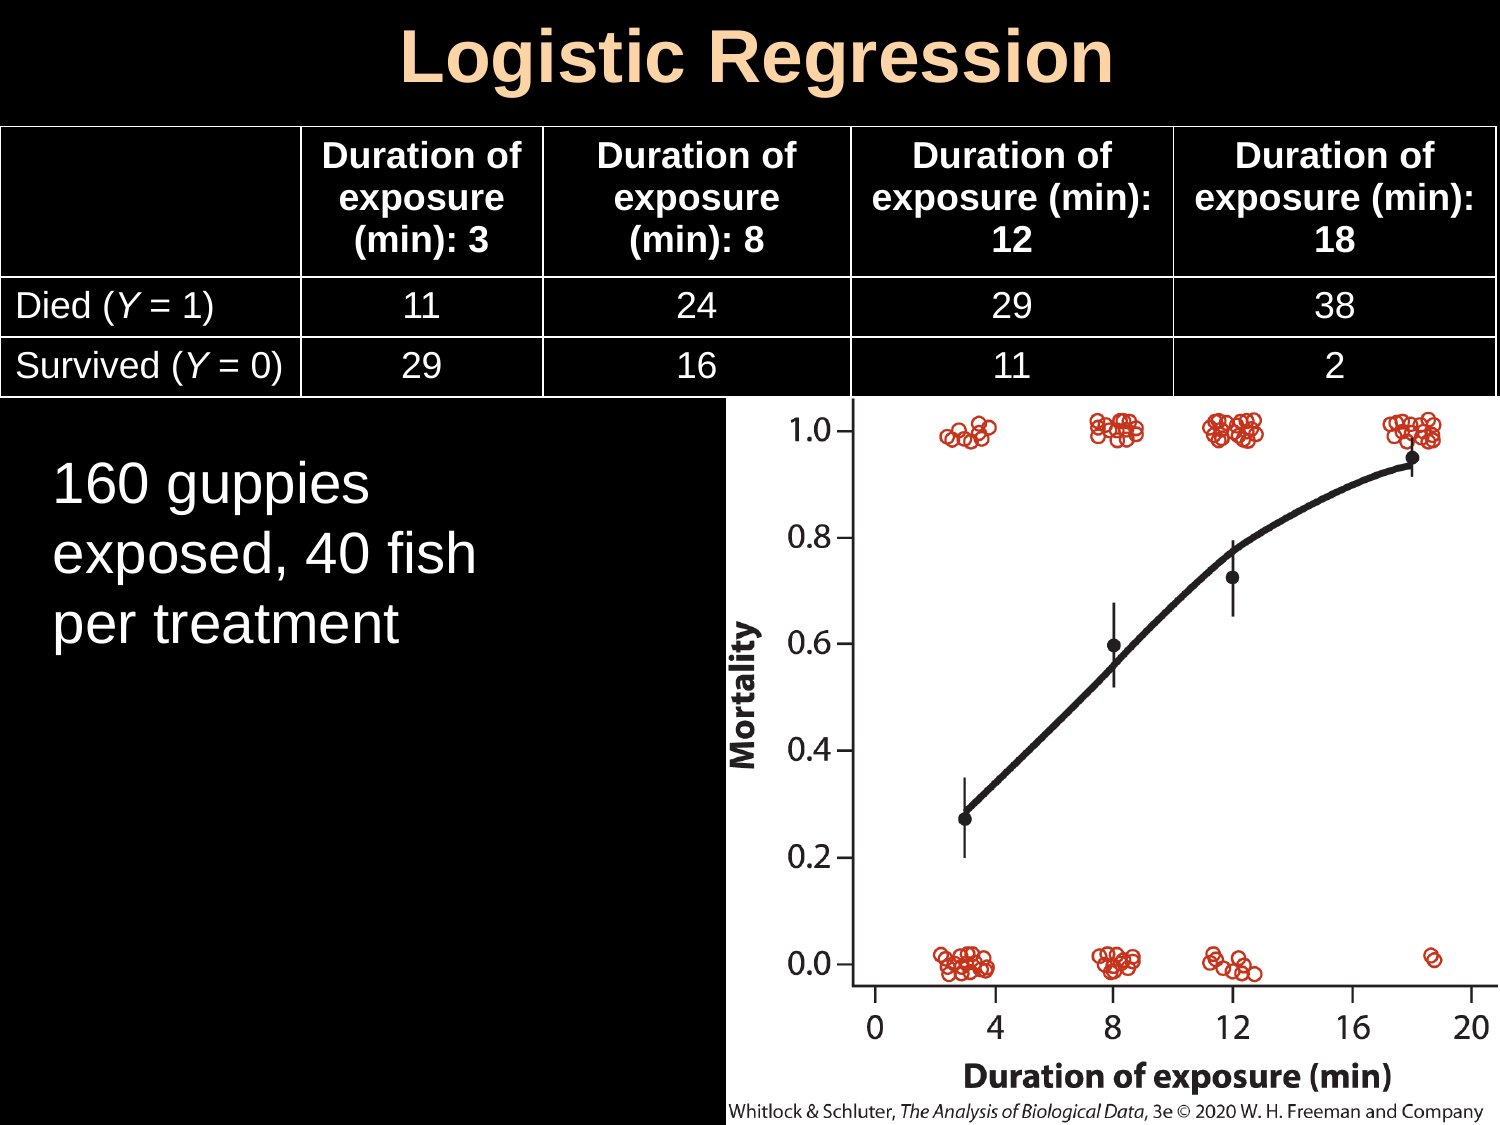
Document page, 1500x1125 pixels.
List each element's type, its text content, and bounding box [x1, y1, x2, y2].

table_cell 11 [852, 338, 1173, 396]
table_header Duration of exposure (min): 8 [544, 127, 850, 276]
table_cell 29 [852, 278, 1173, 336]
text_box Logistic Regression [38, 0, 1478, 105]
table_header Duration of exposure (min): 3 [302, 127, 542, 276]
picture [726, 396, 1500, 1125]
table_header Duration of exposure (min): 18 [1174, 127, 1495, 276]
table_cell 16 [544, 338, 850, 396]
table_header [1, 127, 300, 276]
table_cell 2 [1174, 338, 1495, 396]
table_cell 11 [302, 278, 542, 336]
table_cell 29 [302, 338, 542, 396]
table_cell Died (Y = 1) [1, 278, 300, 336]
table_cell 24 [544, 278, 850, 336]
table_cell Survived (Y = 0) [1, 338, 300, 396]
table_cell 38 [1174, 278, 1495, 336]
text_box 160 guppies exposed, 40 fish per treatment [38, 437, 574, 663]
table_header Duration of exposure (min): 12 [852, 127, 1173, 276]
